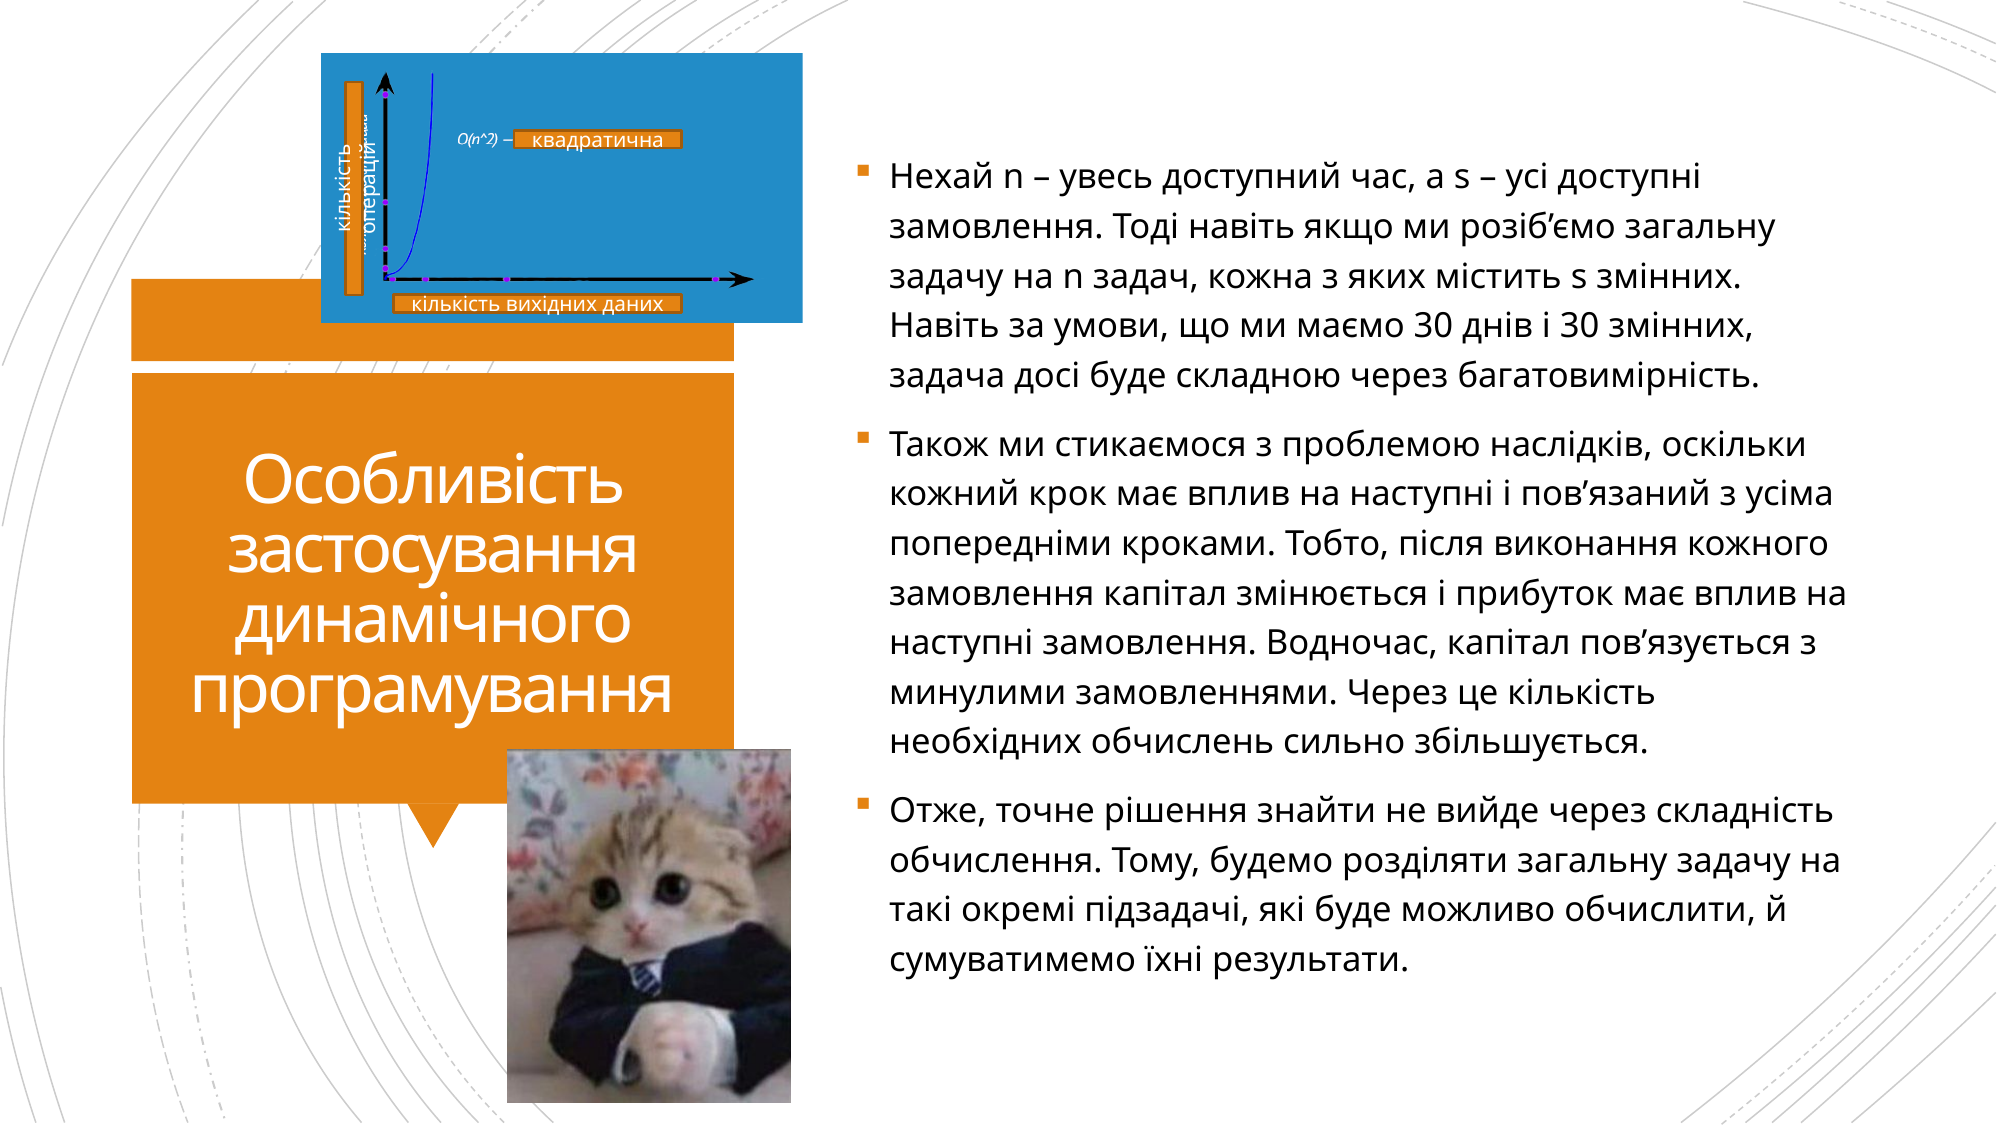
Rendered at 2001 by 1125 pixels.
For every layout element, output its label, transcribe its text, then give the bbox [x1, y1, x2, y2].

title Особливість застосування динамічного програмування [145, 385, 720, 789]
picture [507, 749, 791, 1104]
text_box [320, 53, 803, 323]
list Нехай n – увесь доступний час, а s – усі доступні замовлення. Тоді навіть якщо ми розіб’ємо загальну задачу на n задач, кожна з яких містить s змінних. Навіть за умови, що ми маємо 30 днів і 30 змінних, задача досі буде складною через багатовимірність. Також ми стикаємося з проблемою наслідків, оскільки кожний крок має вплив на наступні і пов’язаний з усіма попередніми кроками. Тобто, після виконання кожного замовлення капітал змінюється і прибуток має вплив на наступні замовлення. Водночас, капітал пов’язується з минулими замовленнями. Через це кількість необхідних обчислень сильно збільшується. Отже, точне рішення знайти не вийде через складність обчислення. Тому, будемо розділяти загальну задачу на такі окремі підзадачі, які буде можливо обчислити, й сумуватимемо їхні результати. [839, 131, 1871, 993]
